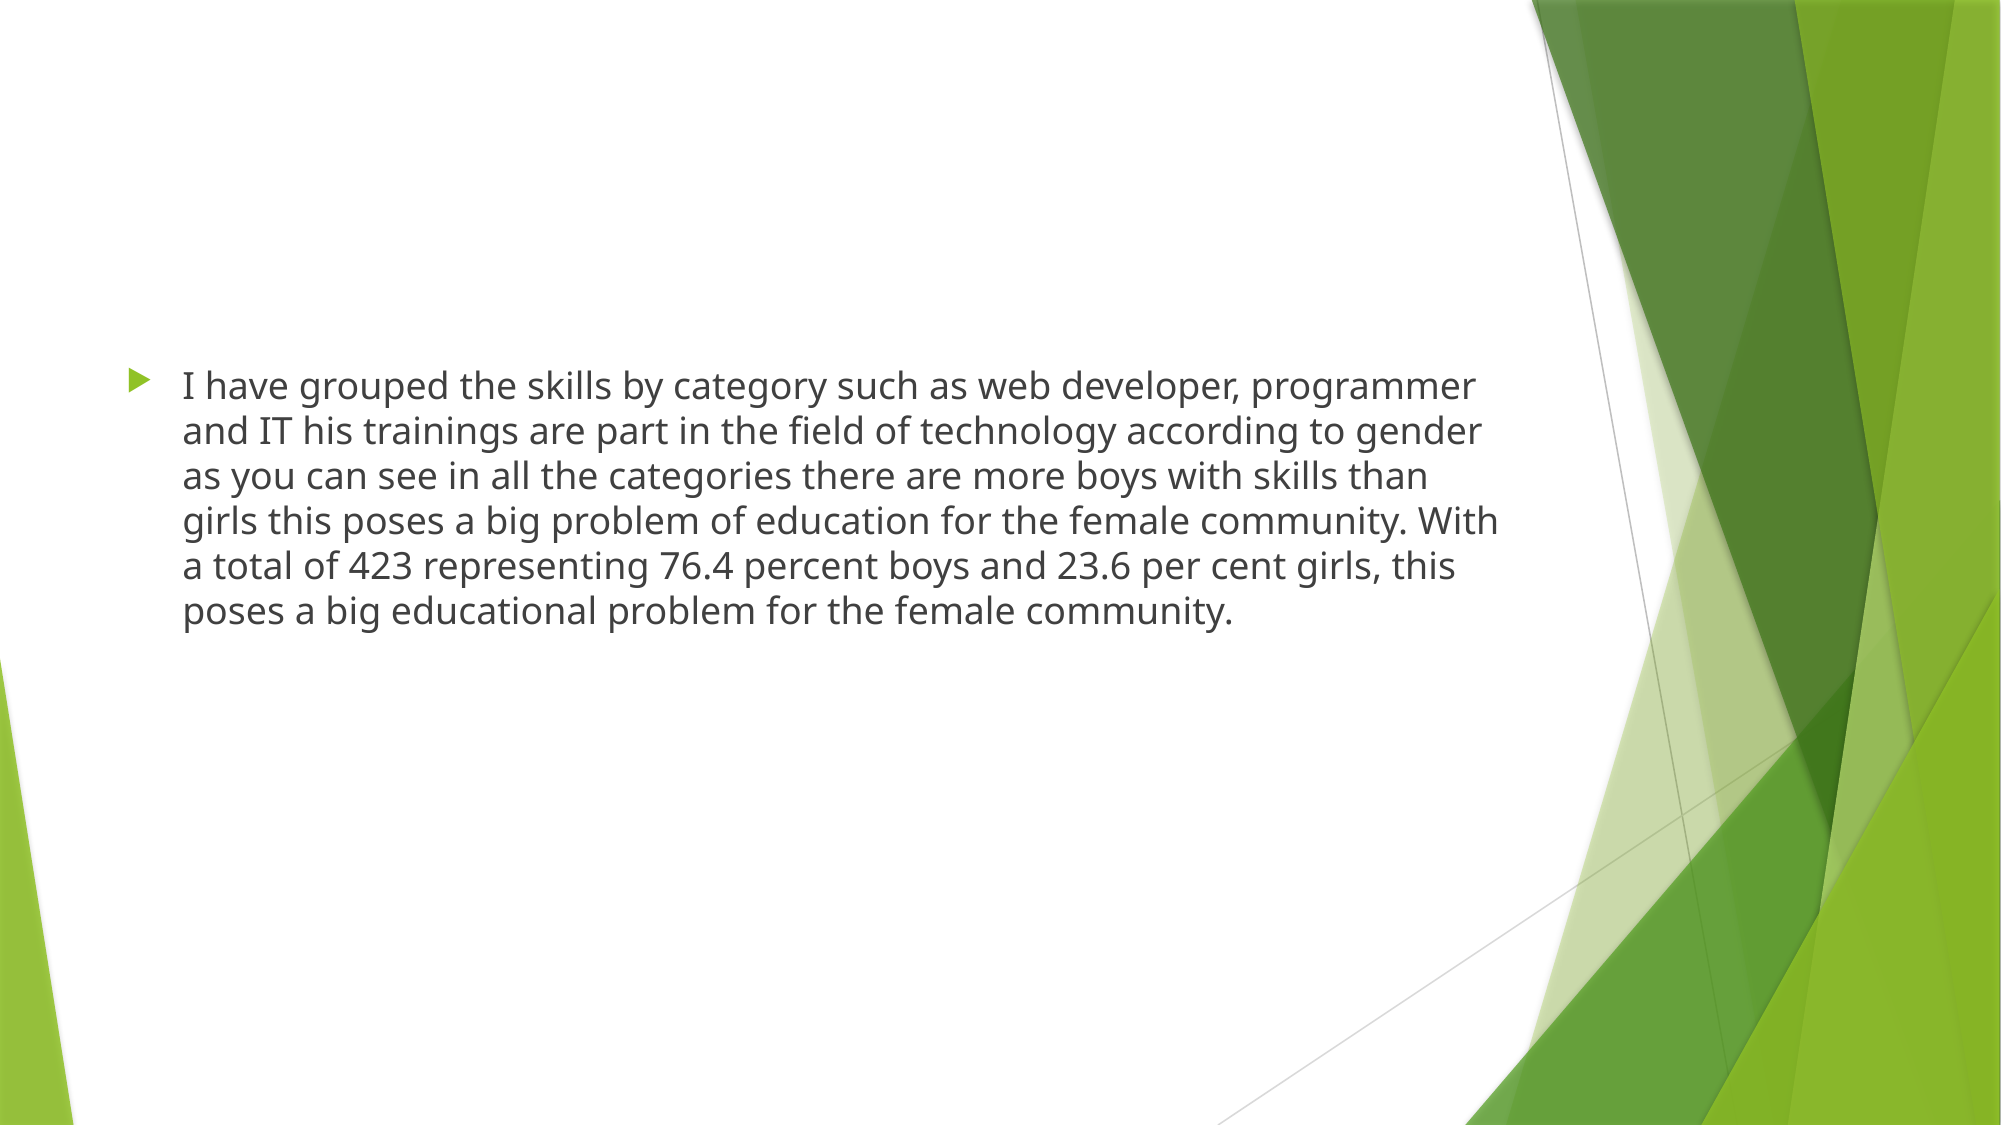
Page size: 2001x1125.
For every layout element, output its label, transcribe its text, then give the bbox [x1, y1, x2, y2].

list I have grouped the skills by category such as web developer, programmer and IT his trainings are part in the field of technology according to gender as you can see in all the categories there are more boys with skills than girls this poses a big problem of education for the female community. With a total of 423 representing 76.4 percent boys and 23.6 per cent girls, this poses a big educational problem for the female community. [111, 354, 1522, 992]
